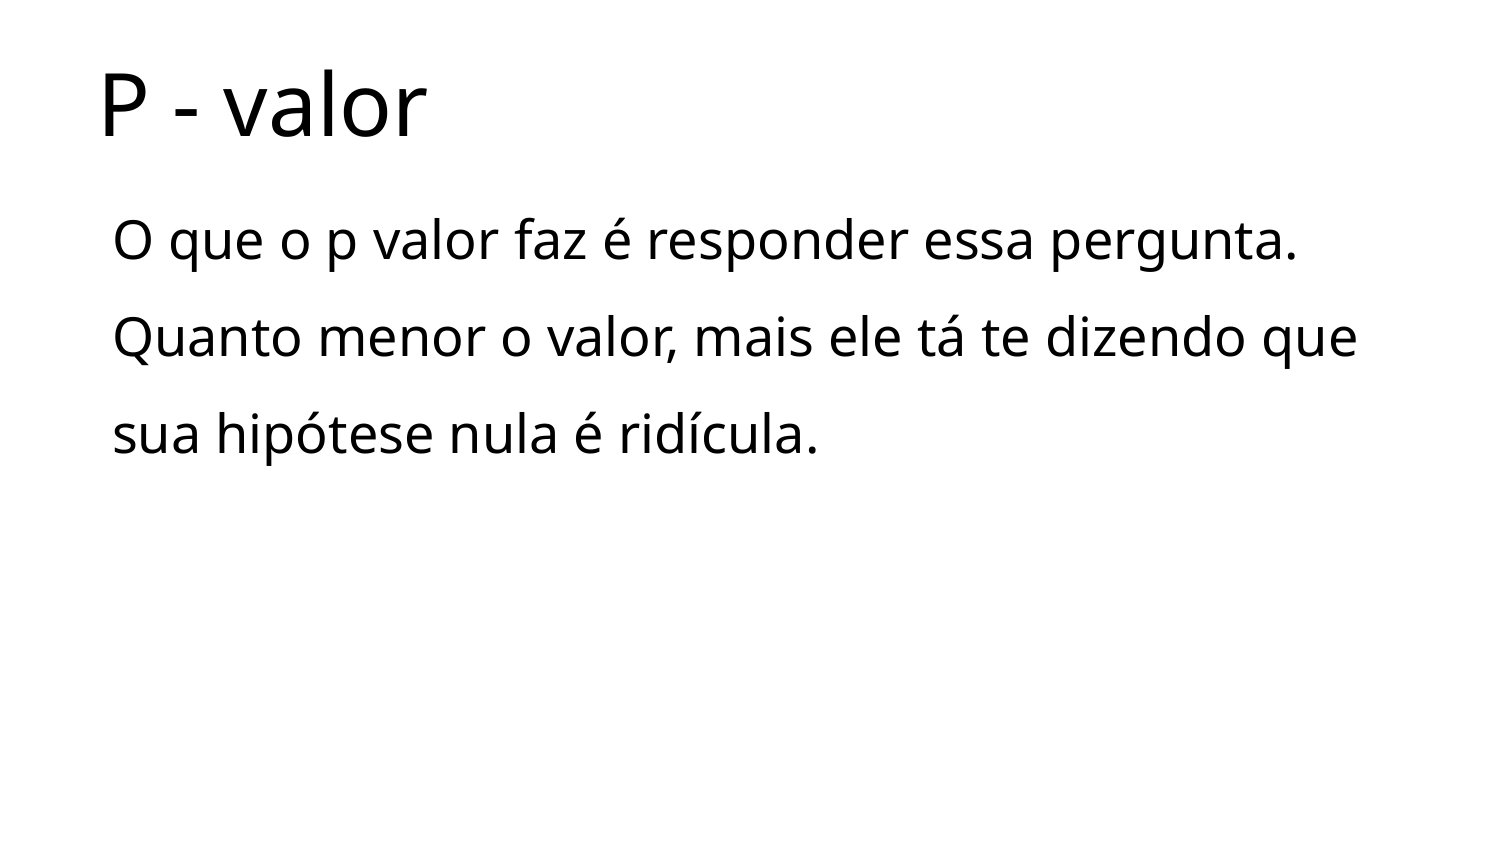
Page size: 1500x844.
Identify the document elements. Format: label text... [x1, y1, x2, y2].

list O que o p valor faz é responder essa pergunta. Quanto menor o valor, mais ele tá te dizendo que sua hipótese nula é ridícula. [82, 158, 1425, 756]
title P - valor [82, 52, 1425, 150]
